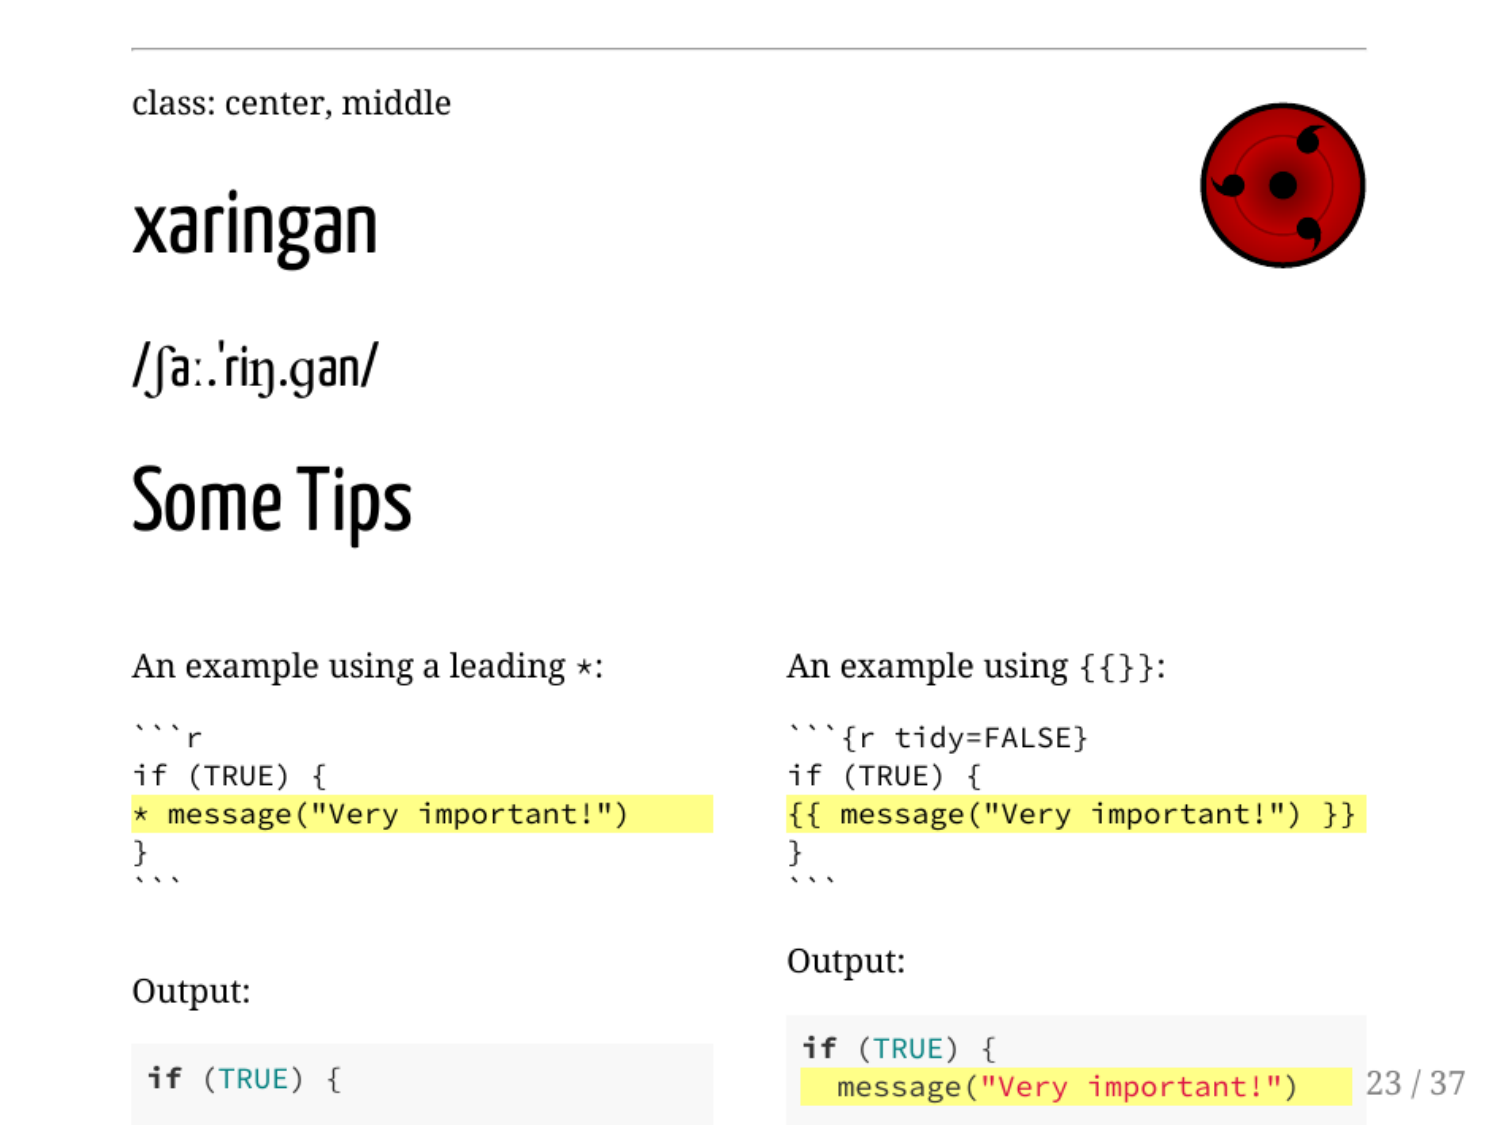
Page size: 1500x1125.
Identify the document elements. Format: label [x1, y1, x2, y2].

list [0, 0, 1500, 1125]
